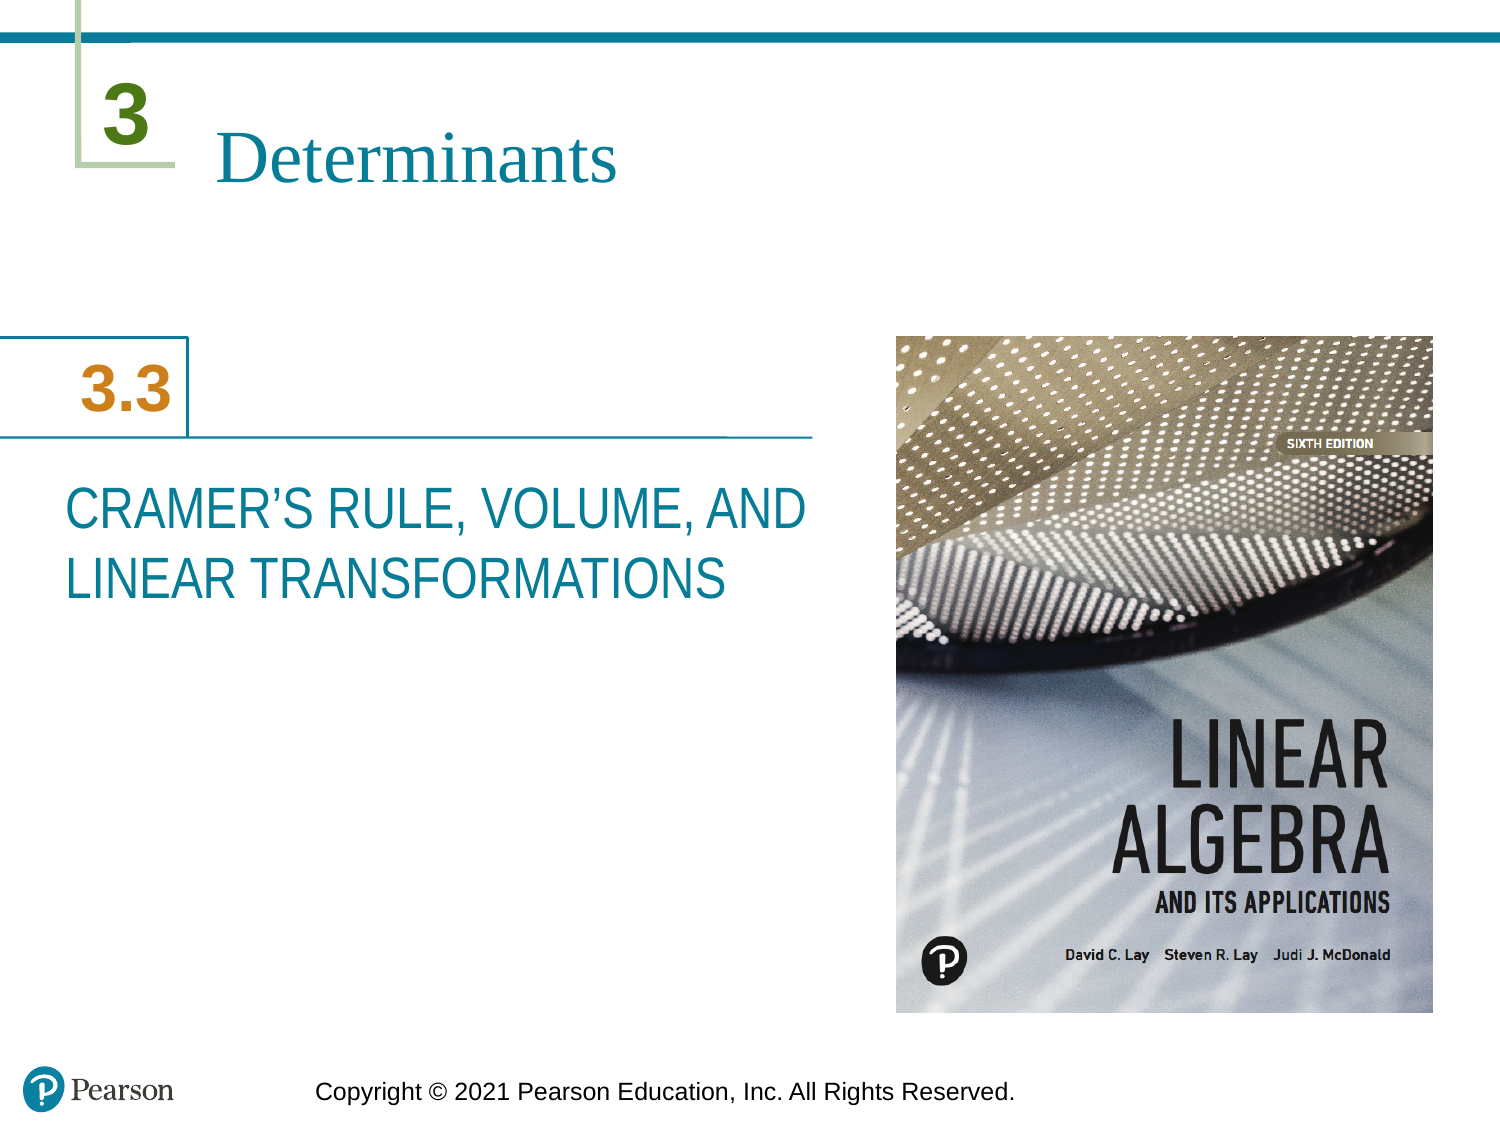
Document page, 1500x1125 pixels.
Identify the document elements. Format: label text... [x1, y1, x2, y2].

subtitle CRAMER’S RULE, VOLUME, AND LINEAR TRANSFORMATIONS [50, 462, 838, 1013]
title Determinants [200, 99, 1175, 313]
picture [895, 335, 1433, 1013]
footer Copyright © 2021 Pearson Education, Inc. All Rights Reserved. [300, 1034, 1438, 1113]
